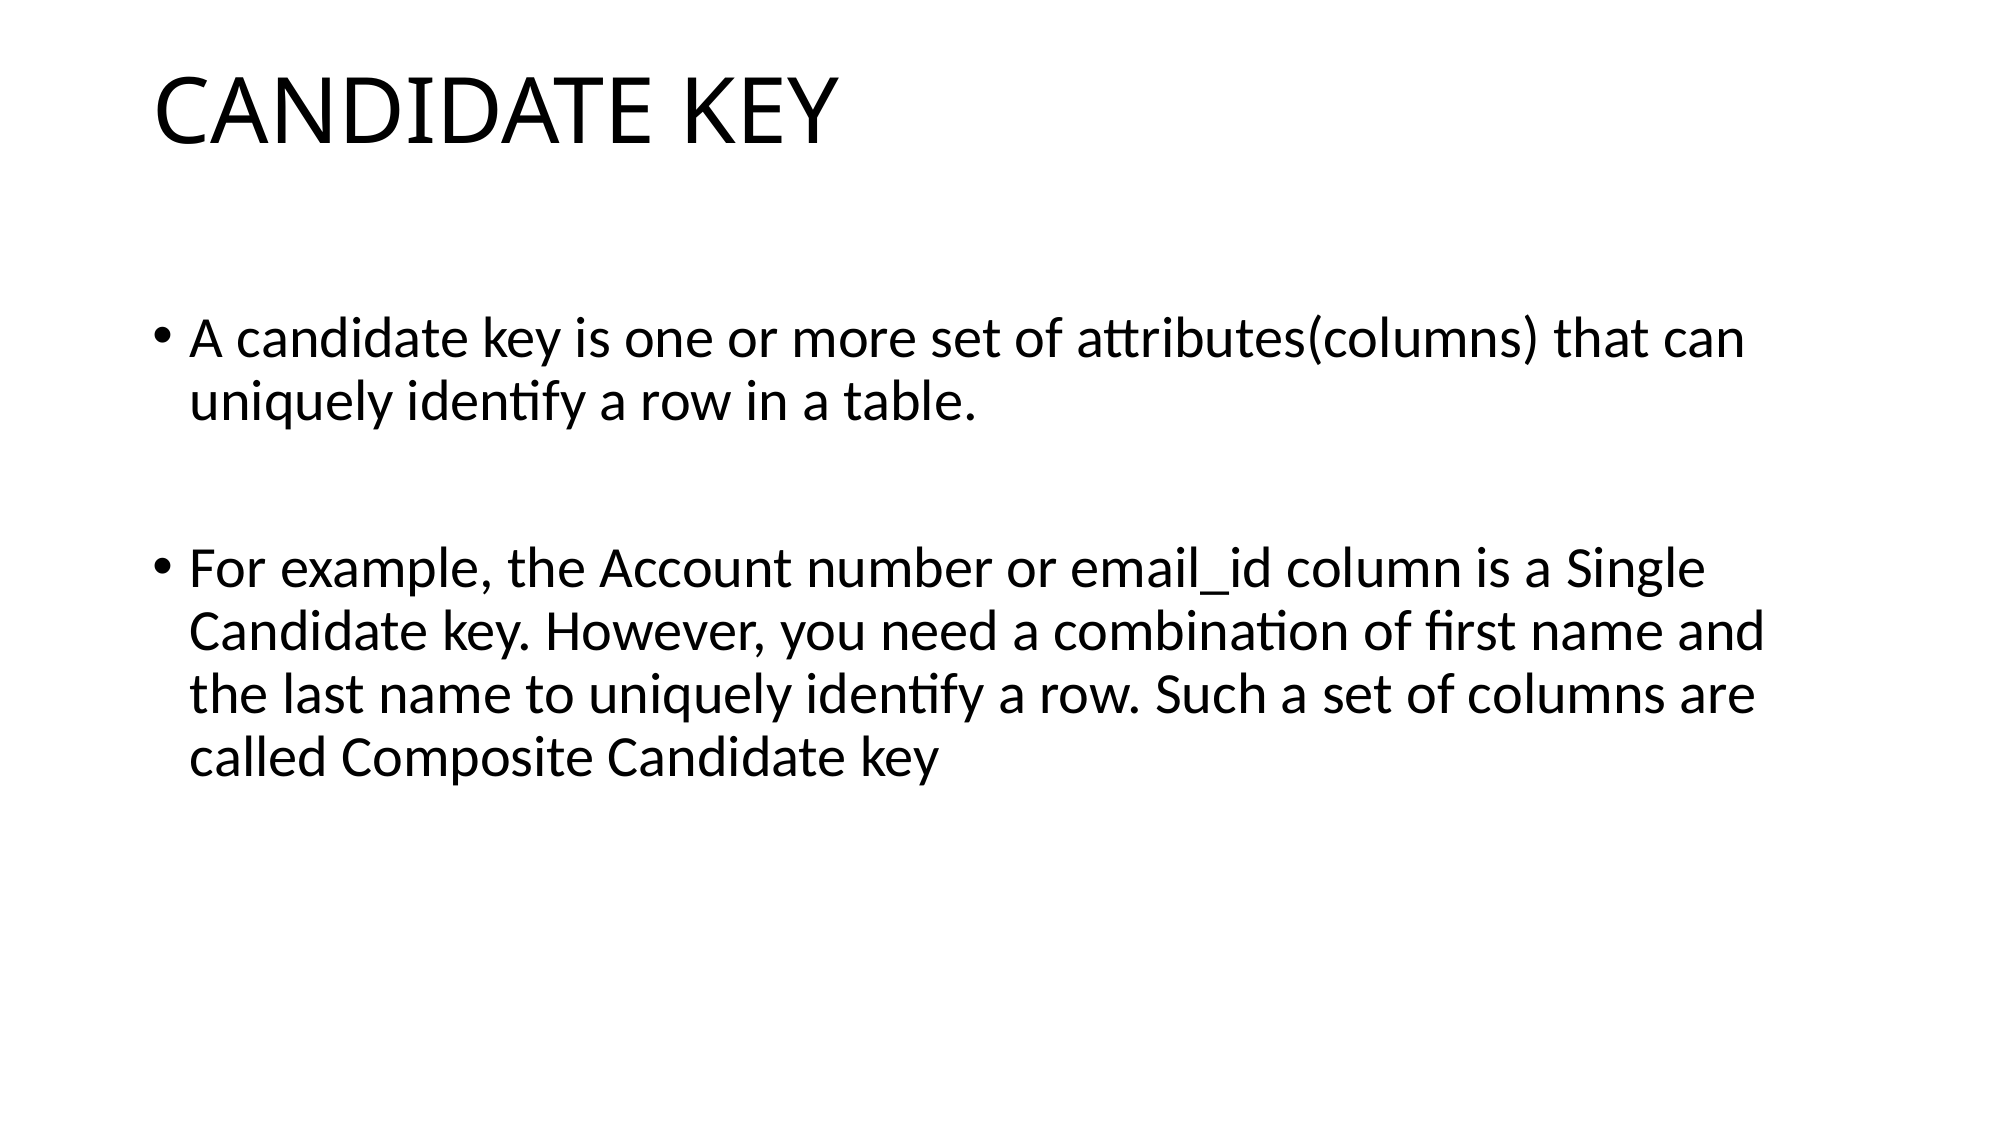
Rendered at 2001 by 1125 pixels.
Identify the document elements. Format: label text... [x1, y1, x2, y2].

title CANDIDATE KEY [137, 59, 1863, 278]
list A candidate key is one or more set of attributes(columns) that can uniquely identify a row in a table. For example, the Account number or email_id column is a Single Candidate key. However, you need a combination of first name and the last name to uniquely identify a row. Such a set of columns are called Composite Candidate key [137, 299, 1863, 1014]
